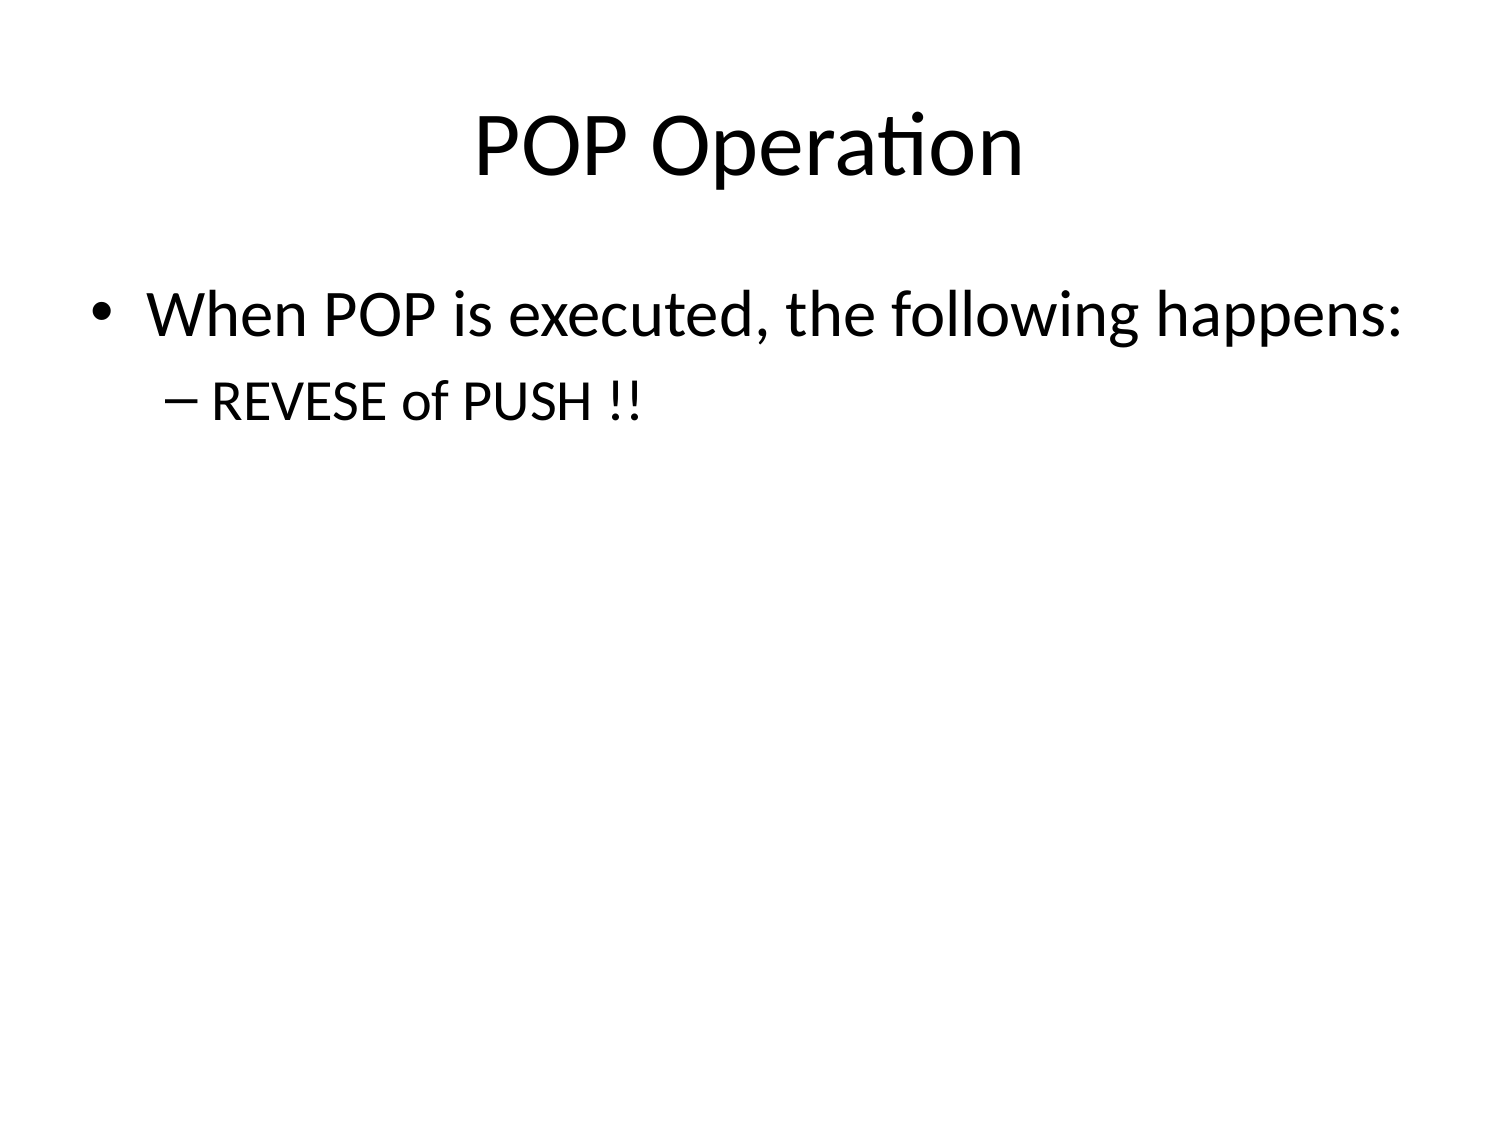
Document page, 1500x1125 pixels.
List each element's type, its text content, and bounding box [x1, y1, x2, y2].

list When POP is executed, the following happens: REVESE of PUSH !! [75, 262, 1425, 1005]
title POP Operation [75, 45, 1425, 233]
